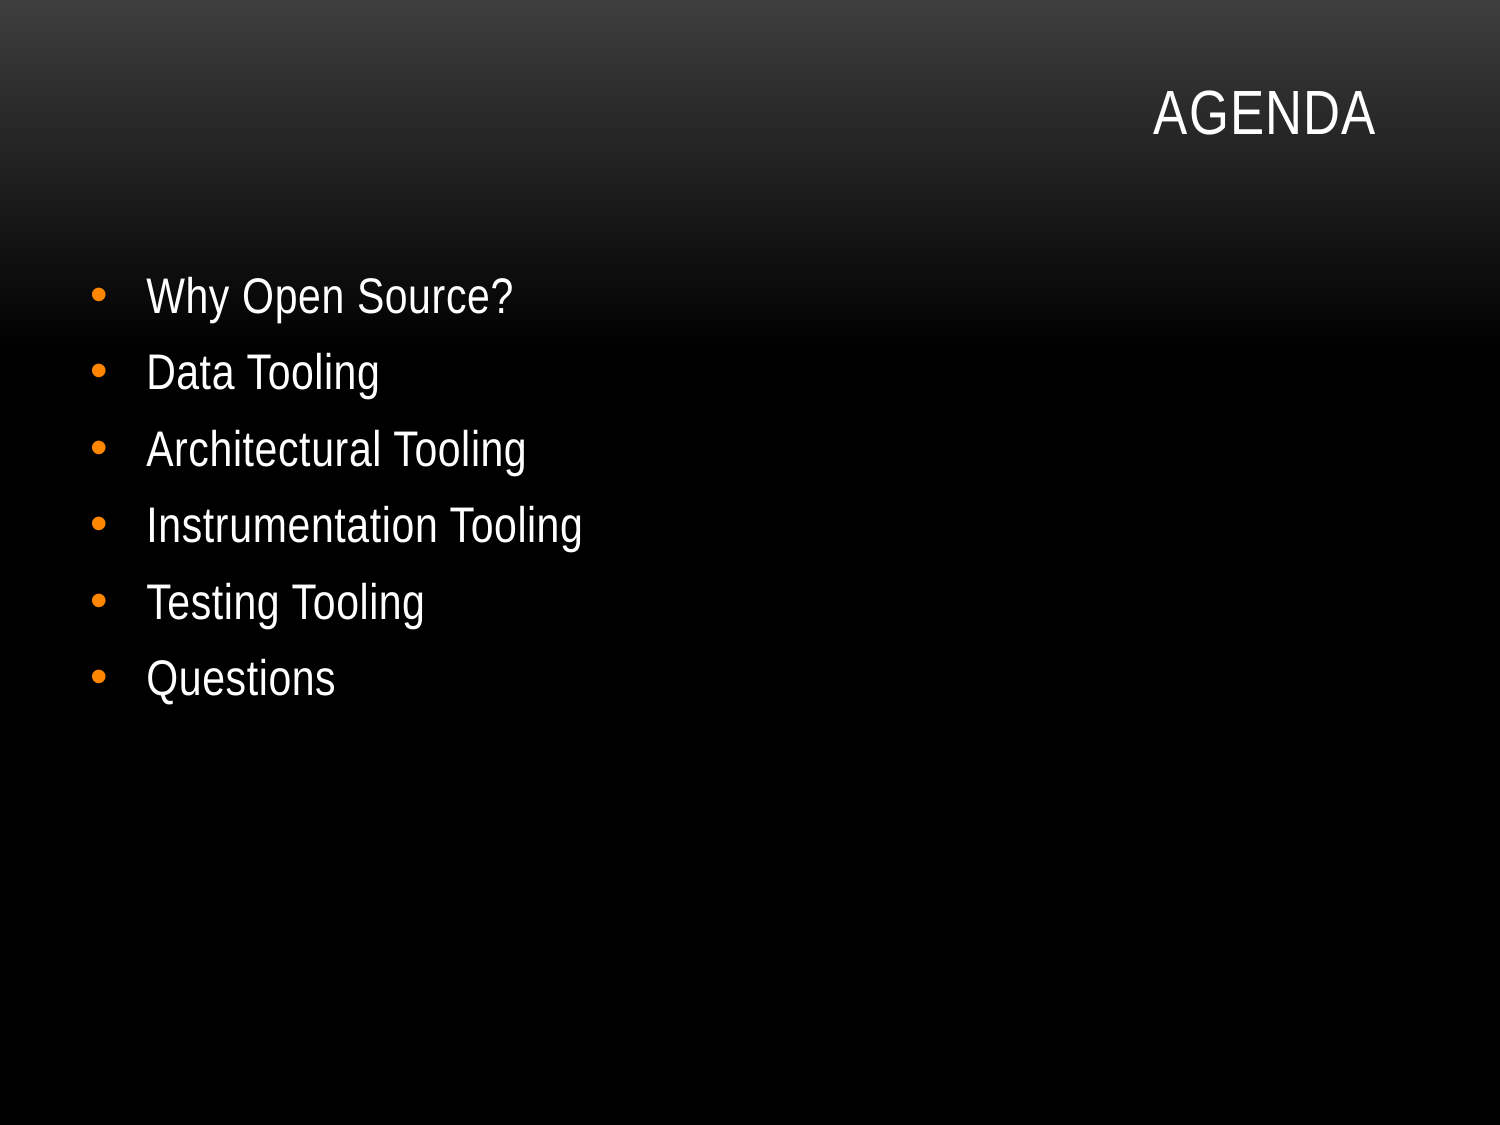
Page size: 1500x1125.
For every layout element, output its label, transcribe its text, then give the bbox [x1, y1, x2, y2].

title Agenda [109, 64, 1391, 165]
list Why Open Source? Data Tooling Architectural Tooling Instrumentation Tooling Testing Tooling Questions [75, 262, 1375, 1005]
